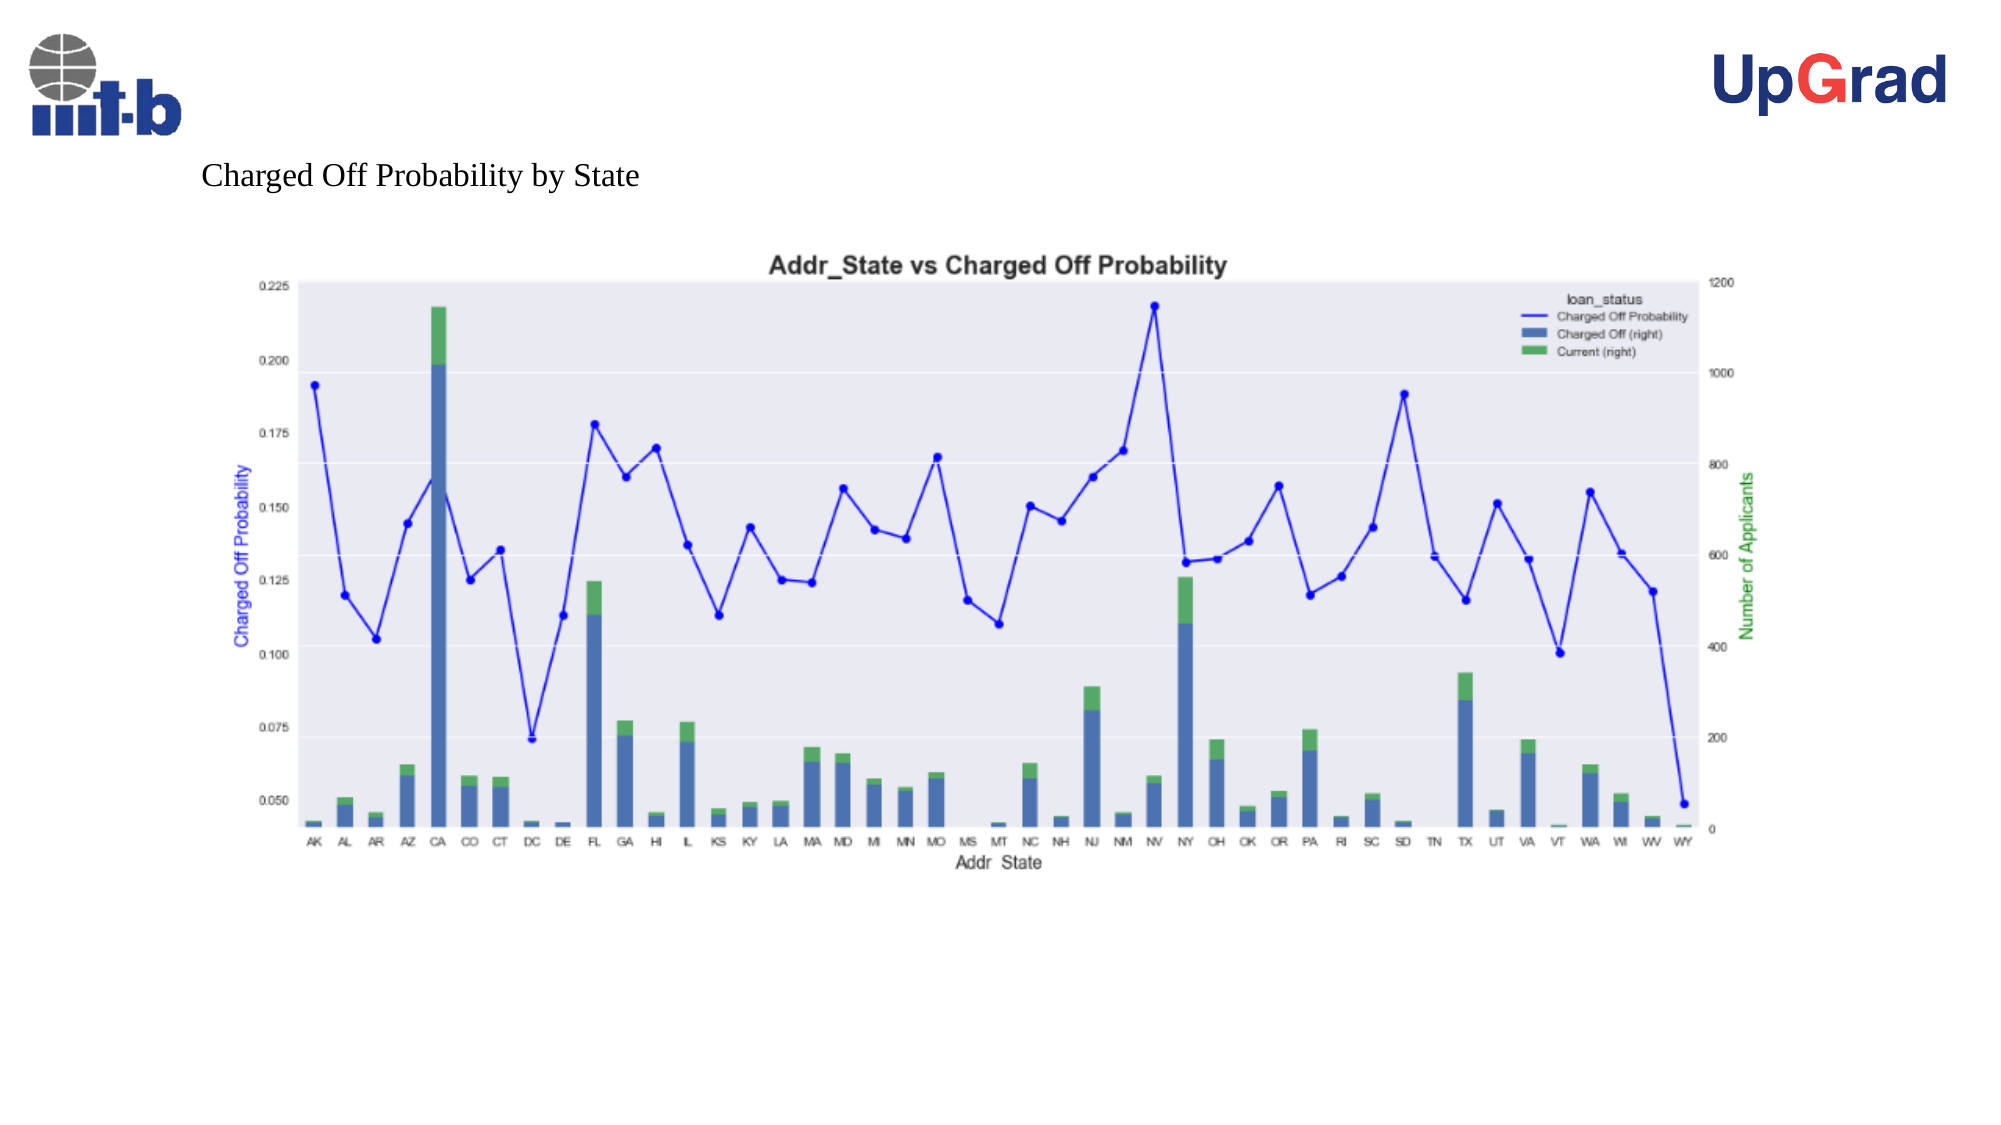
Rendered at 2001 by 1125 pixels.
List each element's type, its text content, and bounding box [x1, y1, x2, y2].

picture [0, 29, 208, 163]
picture [233, 253, 1767, 872]
picture [1714, 53, 1952, 116]
title Charged Off Probability by State [186, 104, 1715, 246]
